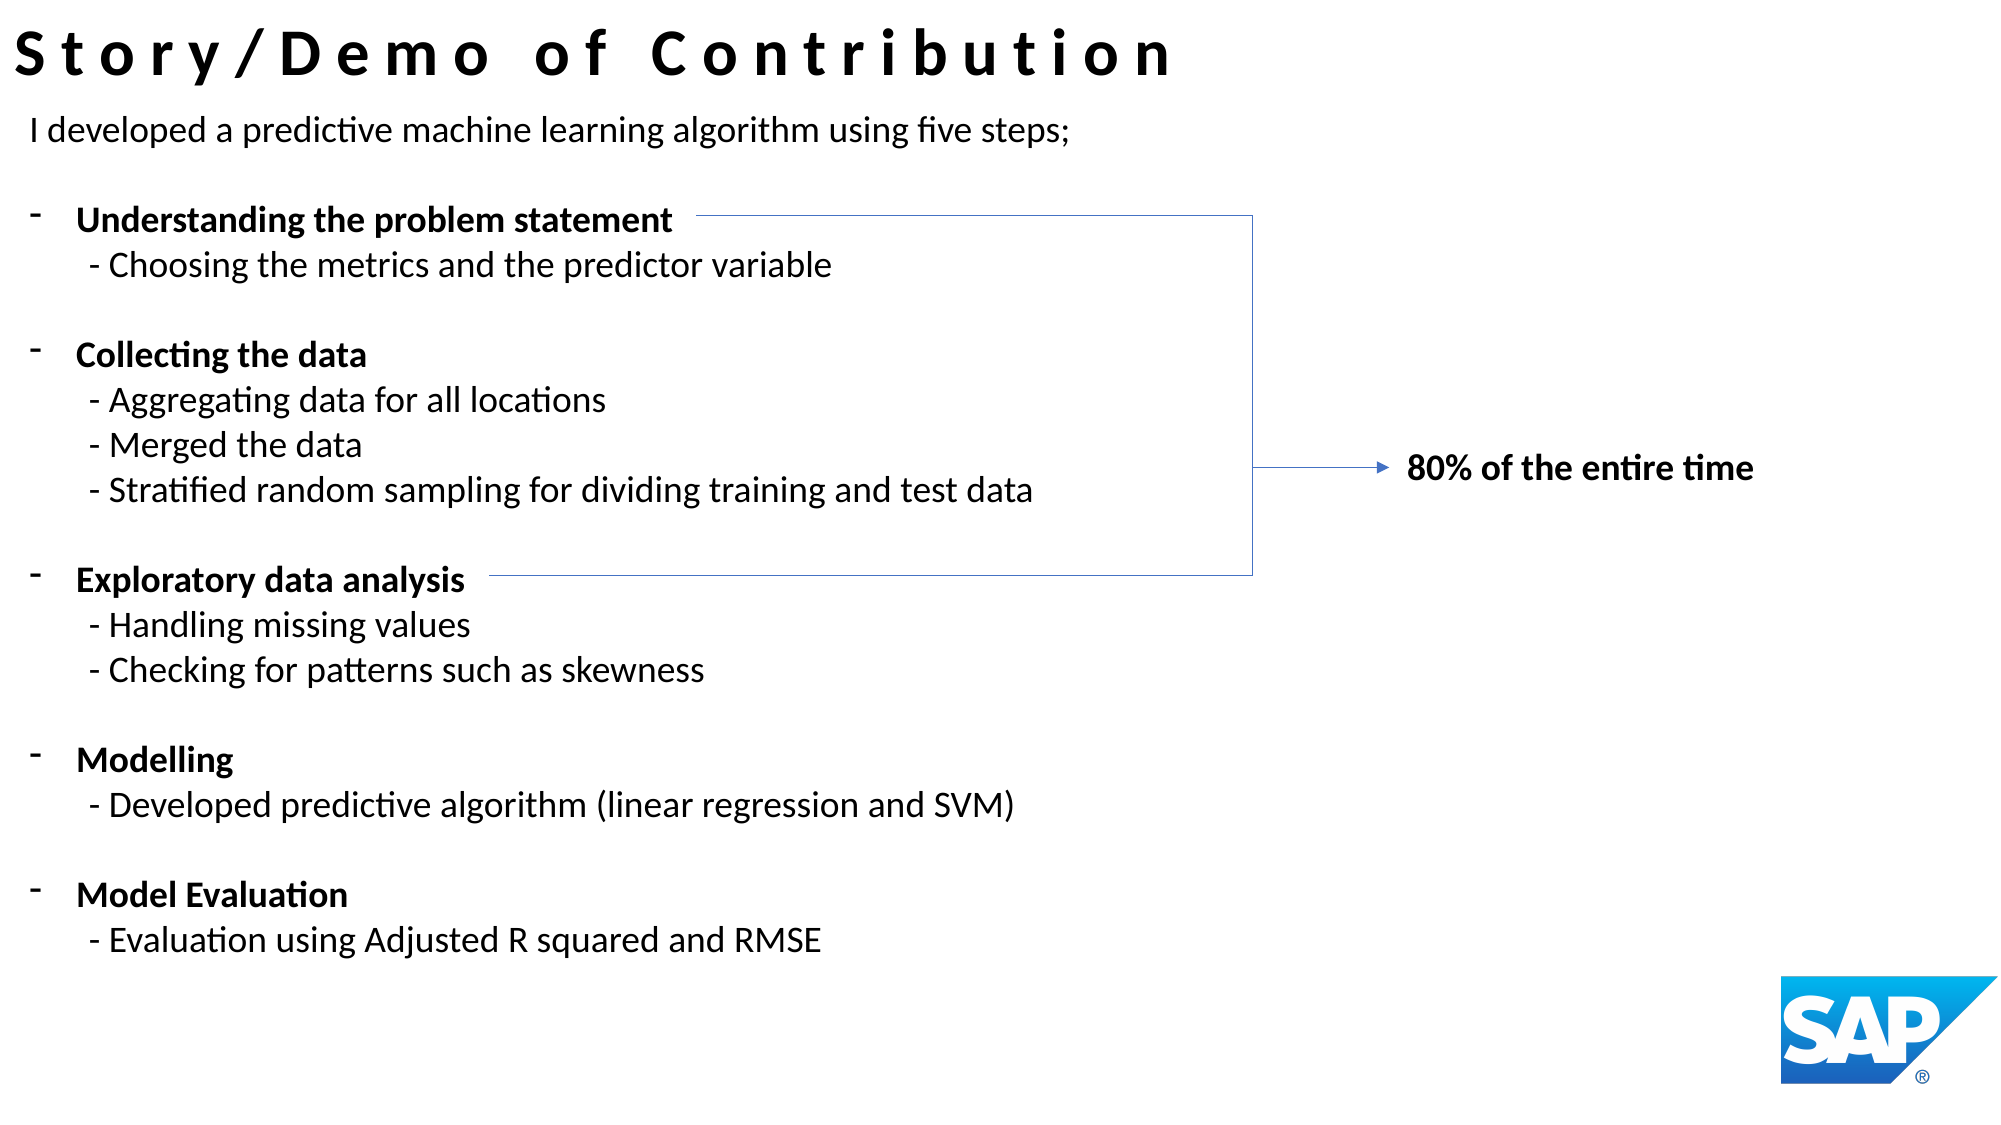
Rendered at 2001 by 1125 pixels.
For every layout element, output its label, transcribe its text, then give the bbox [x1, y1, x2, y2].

text_box I developed a predictive machine learning algorithm using five steps; Understanding the problem statement - Choosing the metrics and the predictor variable Collecting the data - Aggregating data for all locations - Merged the data - Stratified random sampling for dividing training and test data Exploratory data analysis - Handling missing values - Checking for patterns such as skewness Modelling - Developed predictive algorithm (linear regression and SVM) Model Evaluation - Evaluation using Adjusted R squared and RMSE [14, 97, 1933, 1013]
text_box S t o r y / D e m o o f C o n t r i b u t i o n [0, 1, 2000, 97]
text_box 80% of the entire time [1392, 435, 1977, 496]
picture [1780, 935, 1998, 1125]
